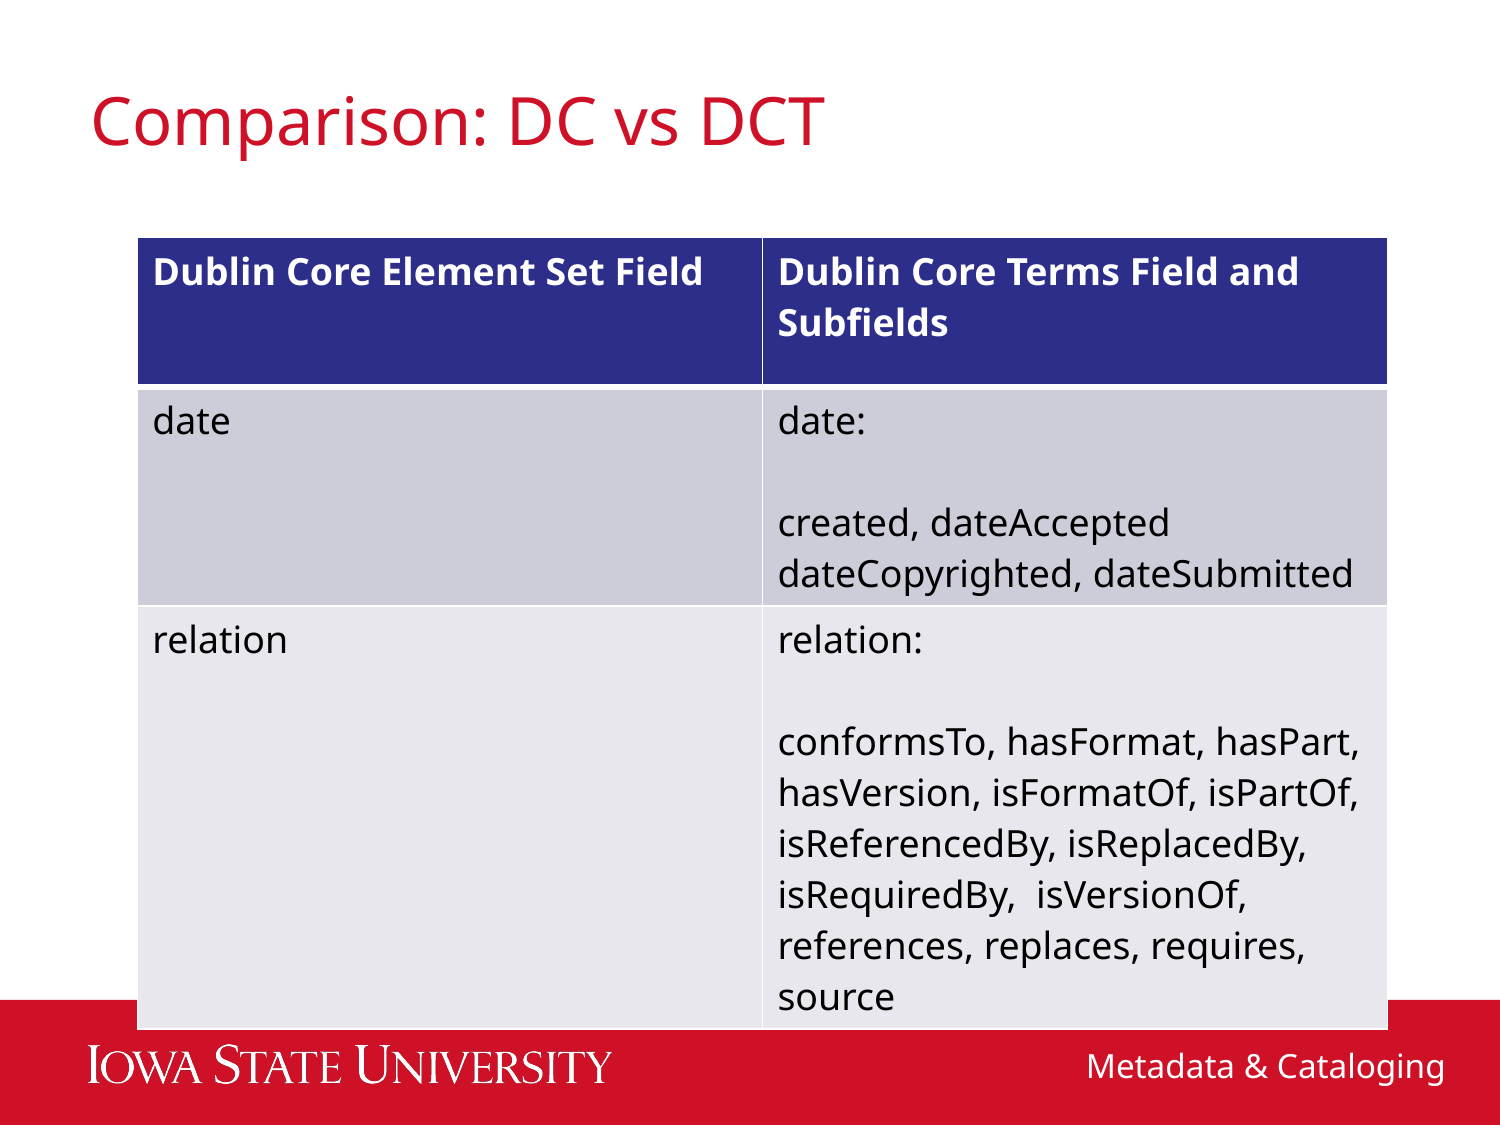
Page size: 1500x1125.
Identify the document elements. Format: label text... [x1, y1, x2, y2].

table_cell relation: conformsTo, hasFormat, hasPart, hasVersion, isFormatOf, isPartOf, isReferencedBy, isReplacedBy, isRequiredBy, isVersionOf, references, replaces, requires, source [763, 607, 1387, 1028]
table_cell date [138, 390, 762, 605]
table_header Dublin Core Terms Field and Subfields [763, 238, 1387, 384]
table_cell date: created, dateAccepted dateCopyrighted, dateSubmitted [763, 390, 1387, 605]
table_cell relation [138, 607, 762, 1028]
title Comparison: DC vs DCT [74, 24, 1351, 213]
picture [87, 1044, 613, 1088]
table_header Dublin Core Element Set Field [138, 238, 762, 384]
